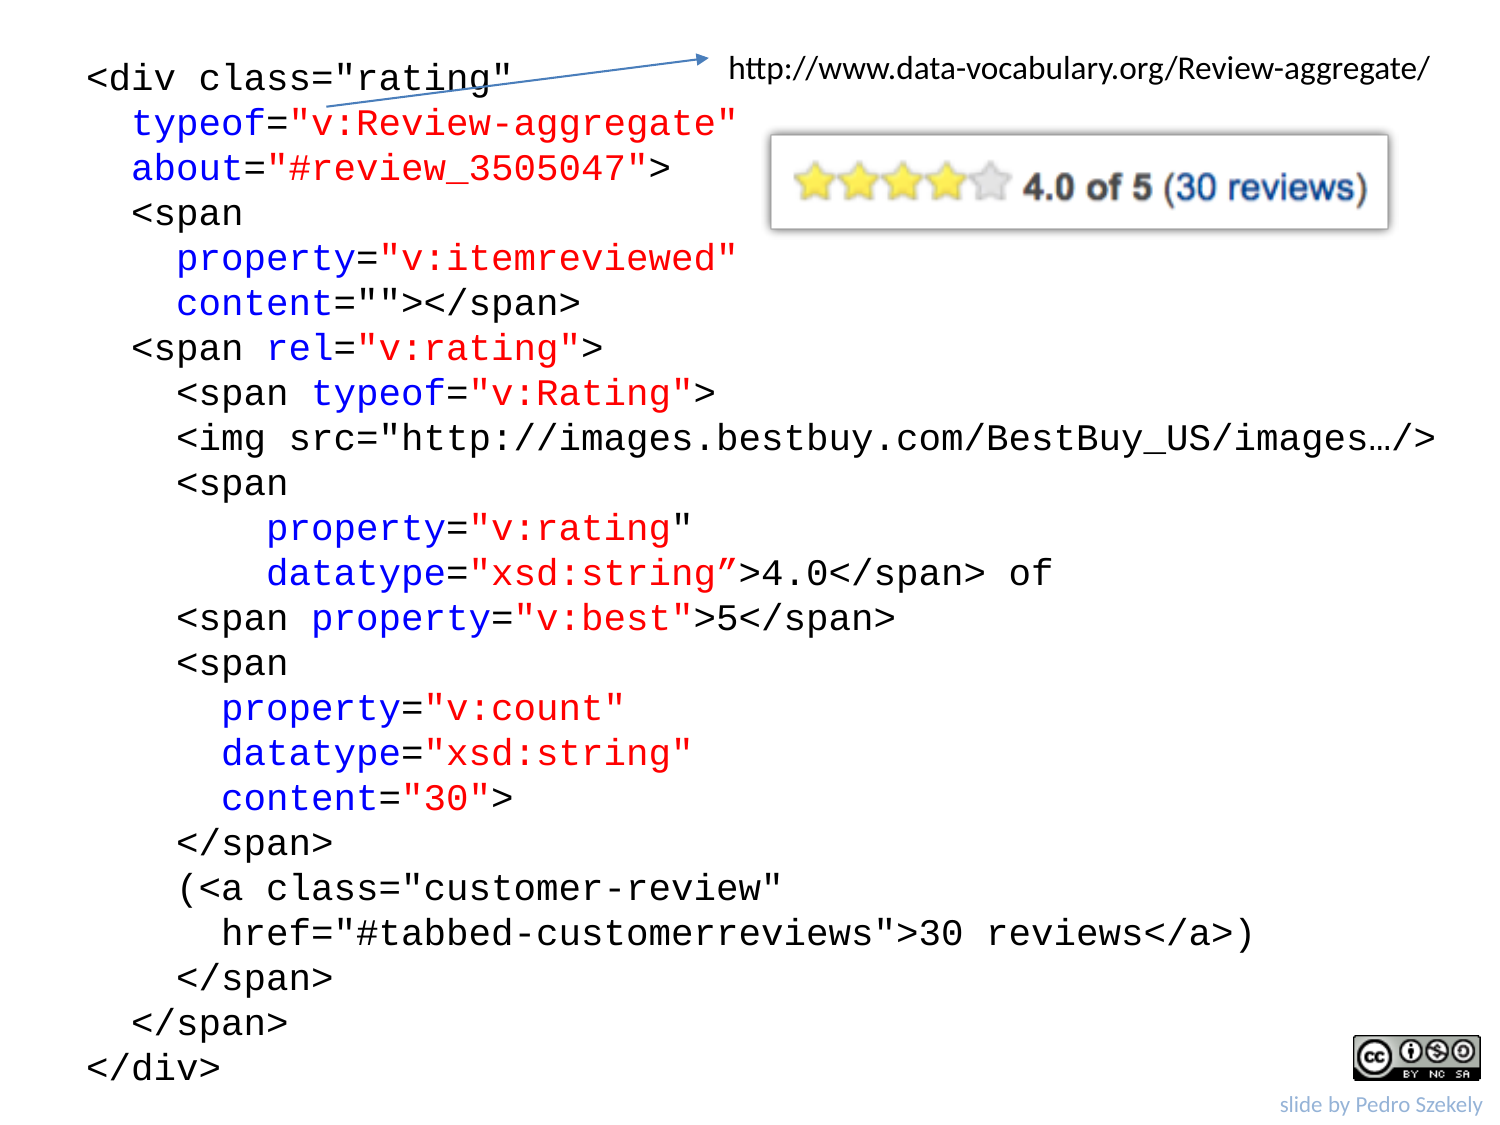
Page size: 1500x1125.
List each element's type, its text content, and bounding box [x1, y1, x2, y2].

text_box http://www.data-vocabulary.org/Review-aggregate/ [713, 38, 1447, 94]
picture [760, 124, 1400, 241]
picture [1352, 1034, 1482, 1081]
text_box slide by Pedro Szekely [1264, 1082, 1499, 1125]
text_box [325, 57, 710, 108]
text_box <div class="rating" typeof="v:Review-aggregate" about="#review_3505047"> <span property="v:itemreviewed" content=""></span> <span rel="v:rating"> <span typeof="v:Rating"> <img src="http://images.bestbuy.com/BestBuy_US/images…/> <span property="v:rating" datatype="xsd:string”>4.0</span> of <span property="v:best">5</span> <span property="v:count" datatype="xsd:string" content="30"> </span> (<a class="customer-review" href="#tabbed-customerreviews">30 reviews</a>) </span> </span> </div> [71, 45, 1451, 1096]
